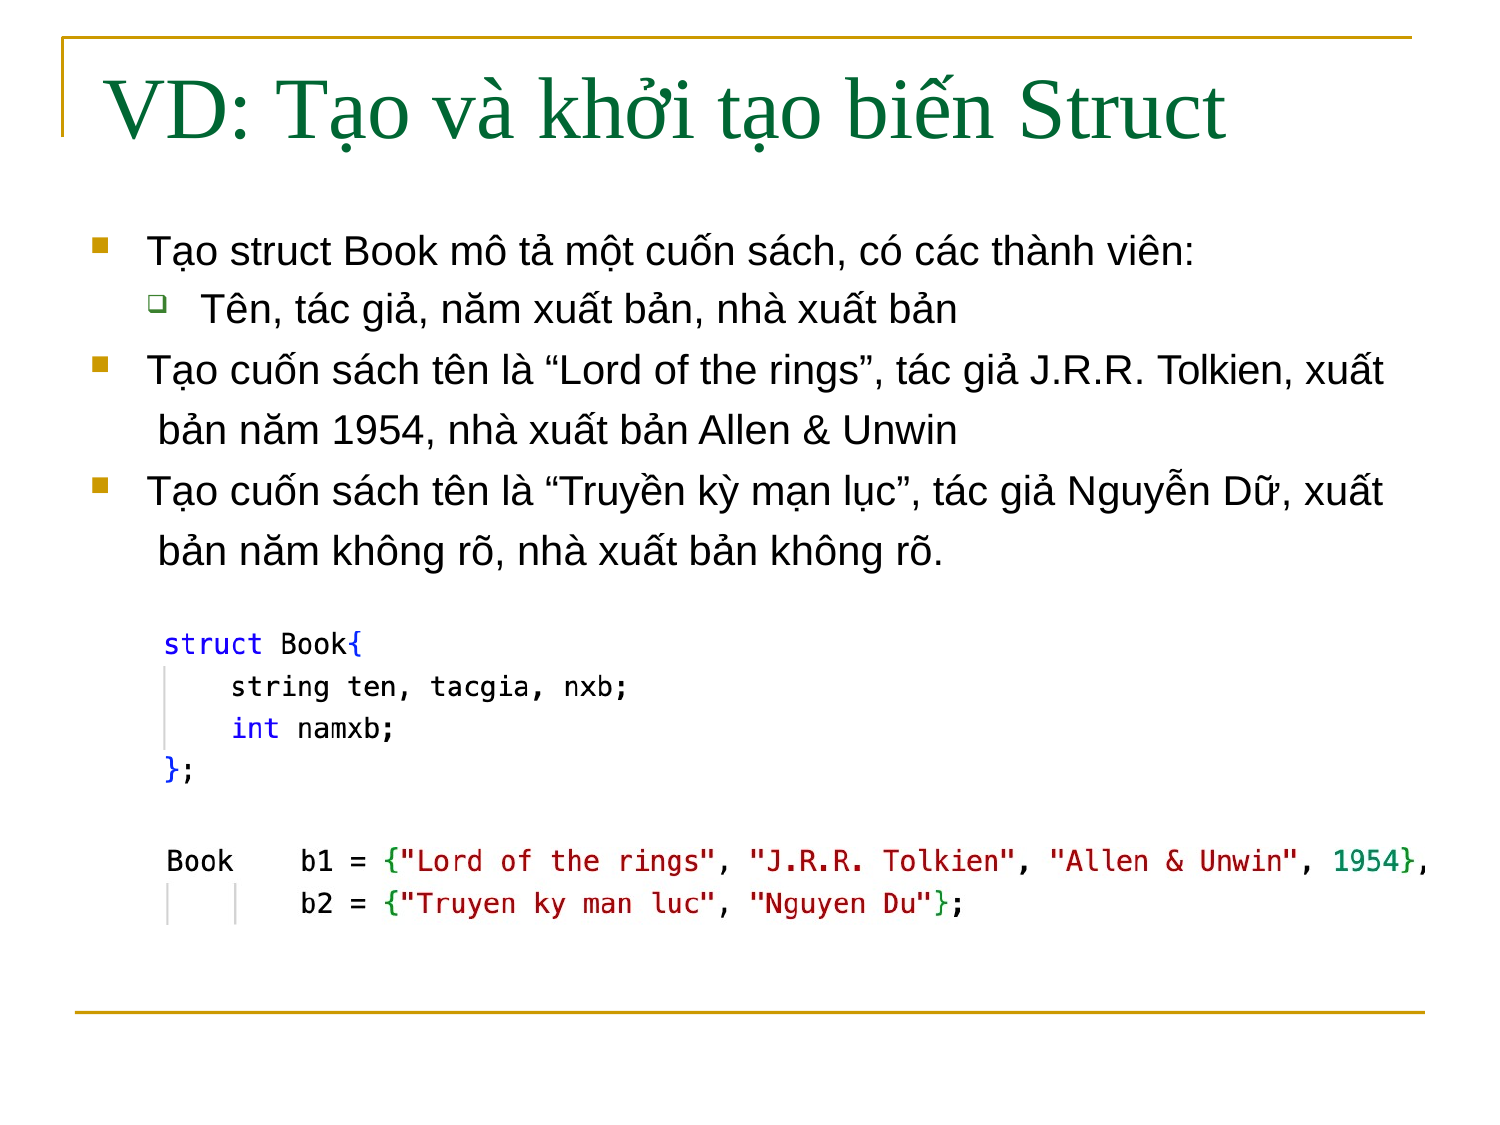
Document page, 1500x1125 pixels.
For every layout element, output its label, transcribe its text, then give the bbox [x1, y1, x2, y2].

text_box Tạo struct Book mô tả một cuốn sách, có các thành viên: Tên, tác giả, năm xuất bản, nhà xuất bản Tạo cuốn sách tên là “Lord of the rings”, tác giả J.R.R. Tolkien, xuất bản năm 1954, nhà xuất bản Allen & Unwin Tạo cuốn sách tên là “Truyền kỳ mạn lục”, tác giả Nguyễn Dữ, xuất bản năm không rõ, nhà xuất bản không rõ. [87, 214, 1390, 575]
text_box [163, 631, 624, 784]
title VD: Tạo và khởi tạo biến Struct [100, 48, 1228, 214]
text_box [166, 847, 1426, 925]
